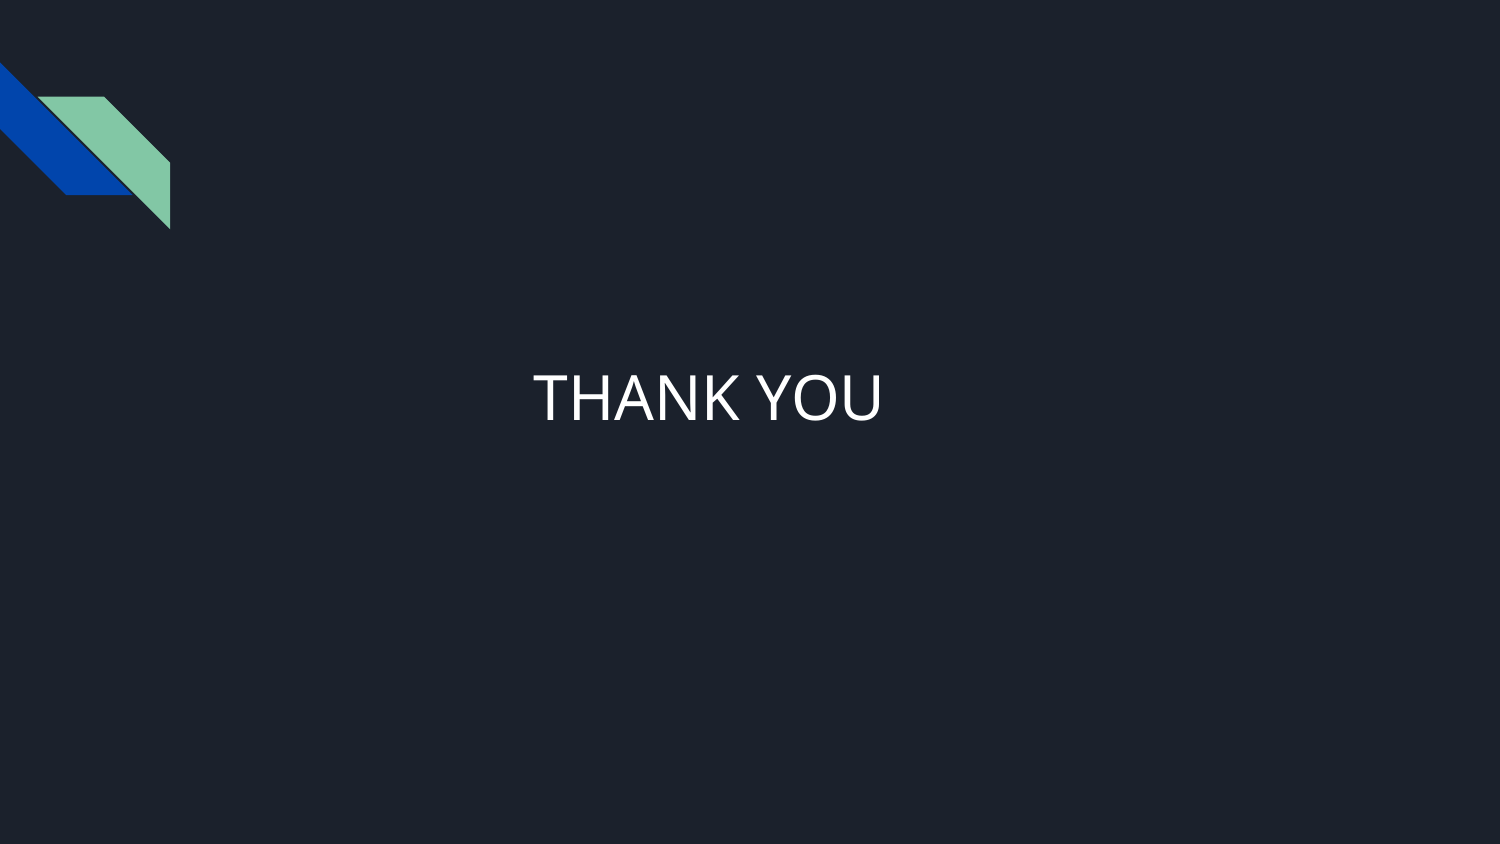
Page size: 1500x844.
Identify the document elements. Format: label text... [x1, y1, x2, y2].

title THANK YOU [518, 342, 1083, 465]
